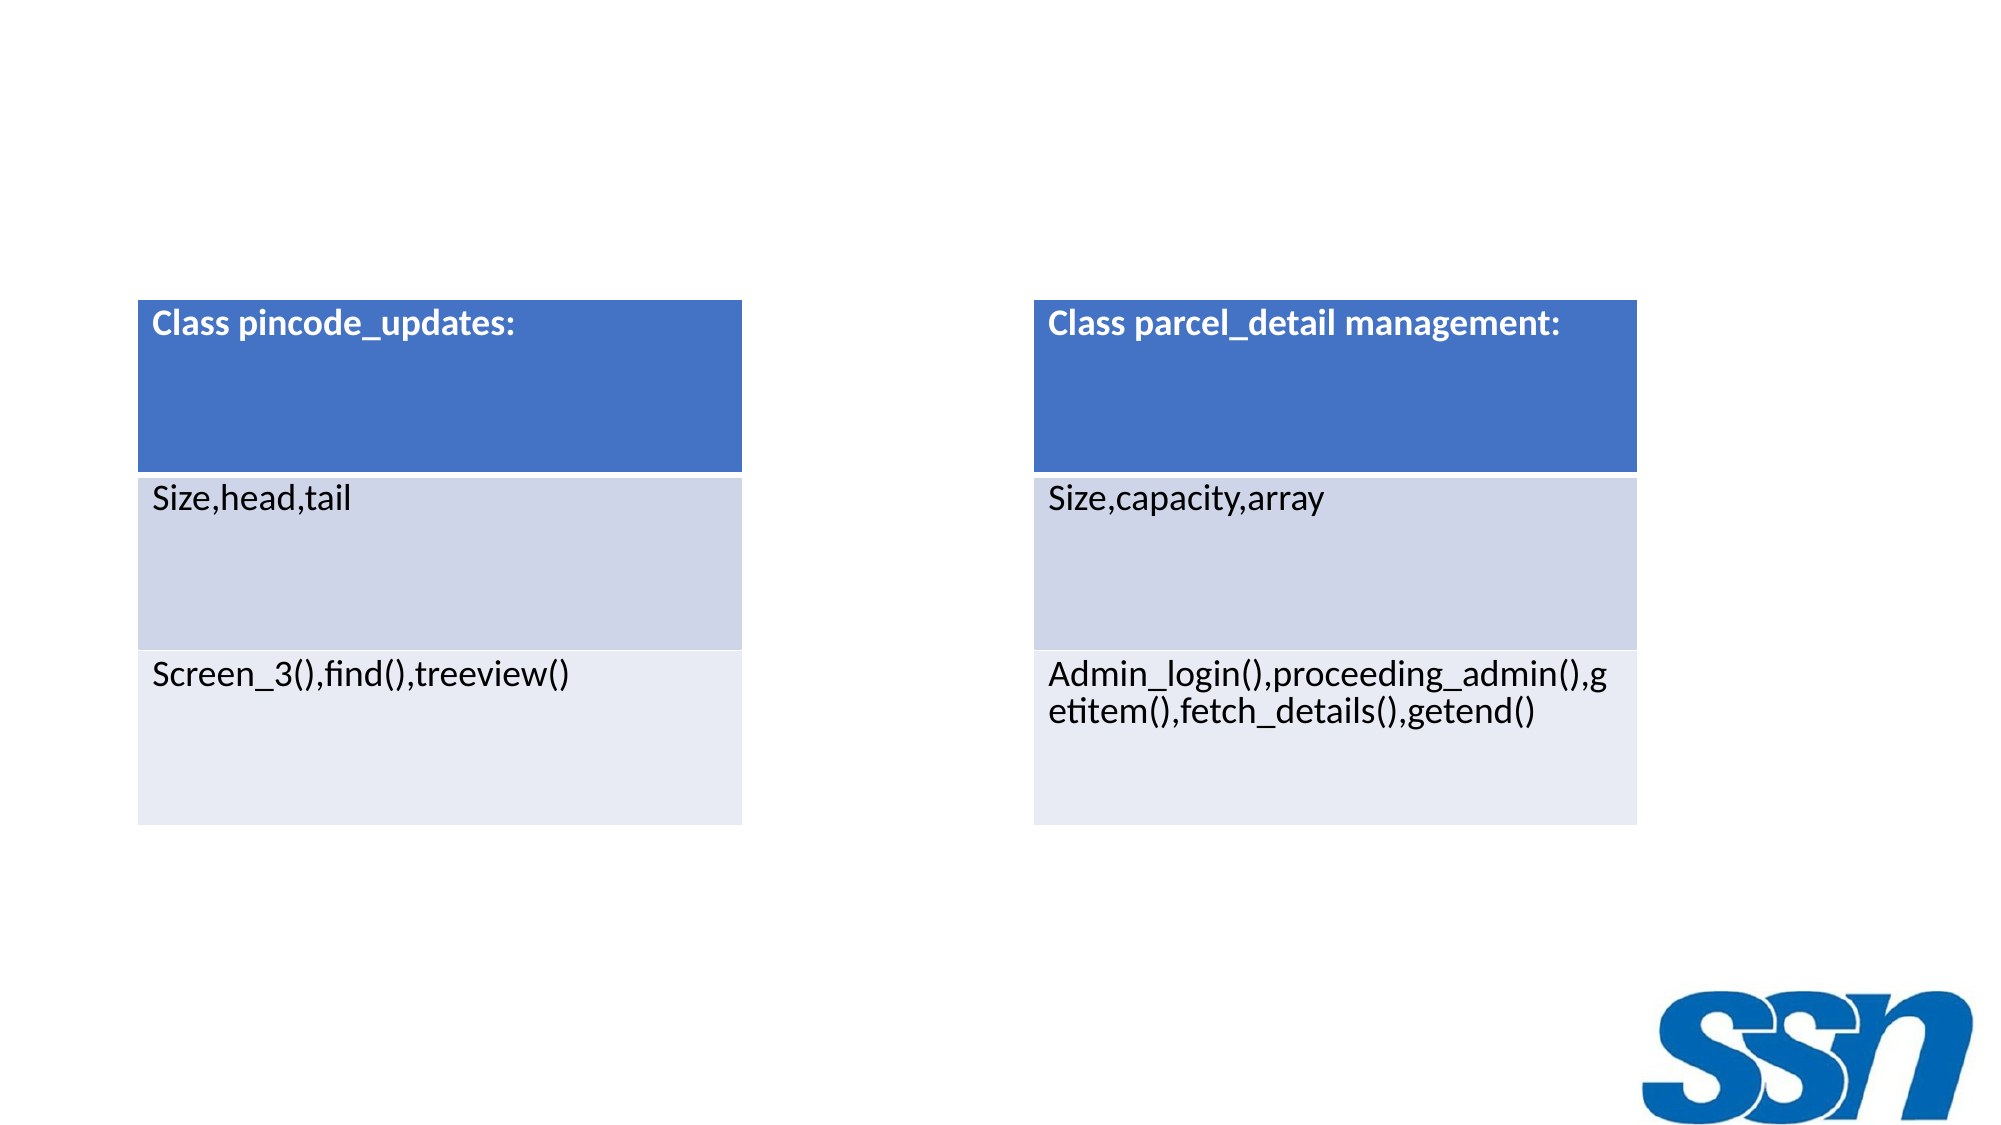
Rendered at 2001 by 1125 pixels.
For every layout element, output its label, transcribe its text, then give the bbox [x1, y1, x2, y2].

table_header Class pincode_updates: [138, 300, 742, 472]
table_cell Size,capacity,array [1034, 478, 1637, 650]
picture [1638, 983, 1976, 1125]
table_cell Admin_login(),proceeding_admin(),getitem(),fetch_details(),getend() [1034, 651, 1637, 825]
table_header Class parcel_detail management: [1034, 300, 1637, 472]
table_cell Size,head,tail [138, 478, 742, 650]
table_cell Screen_3(),find(),treeview() [138, 651, 742, 825]
